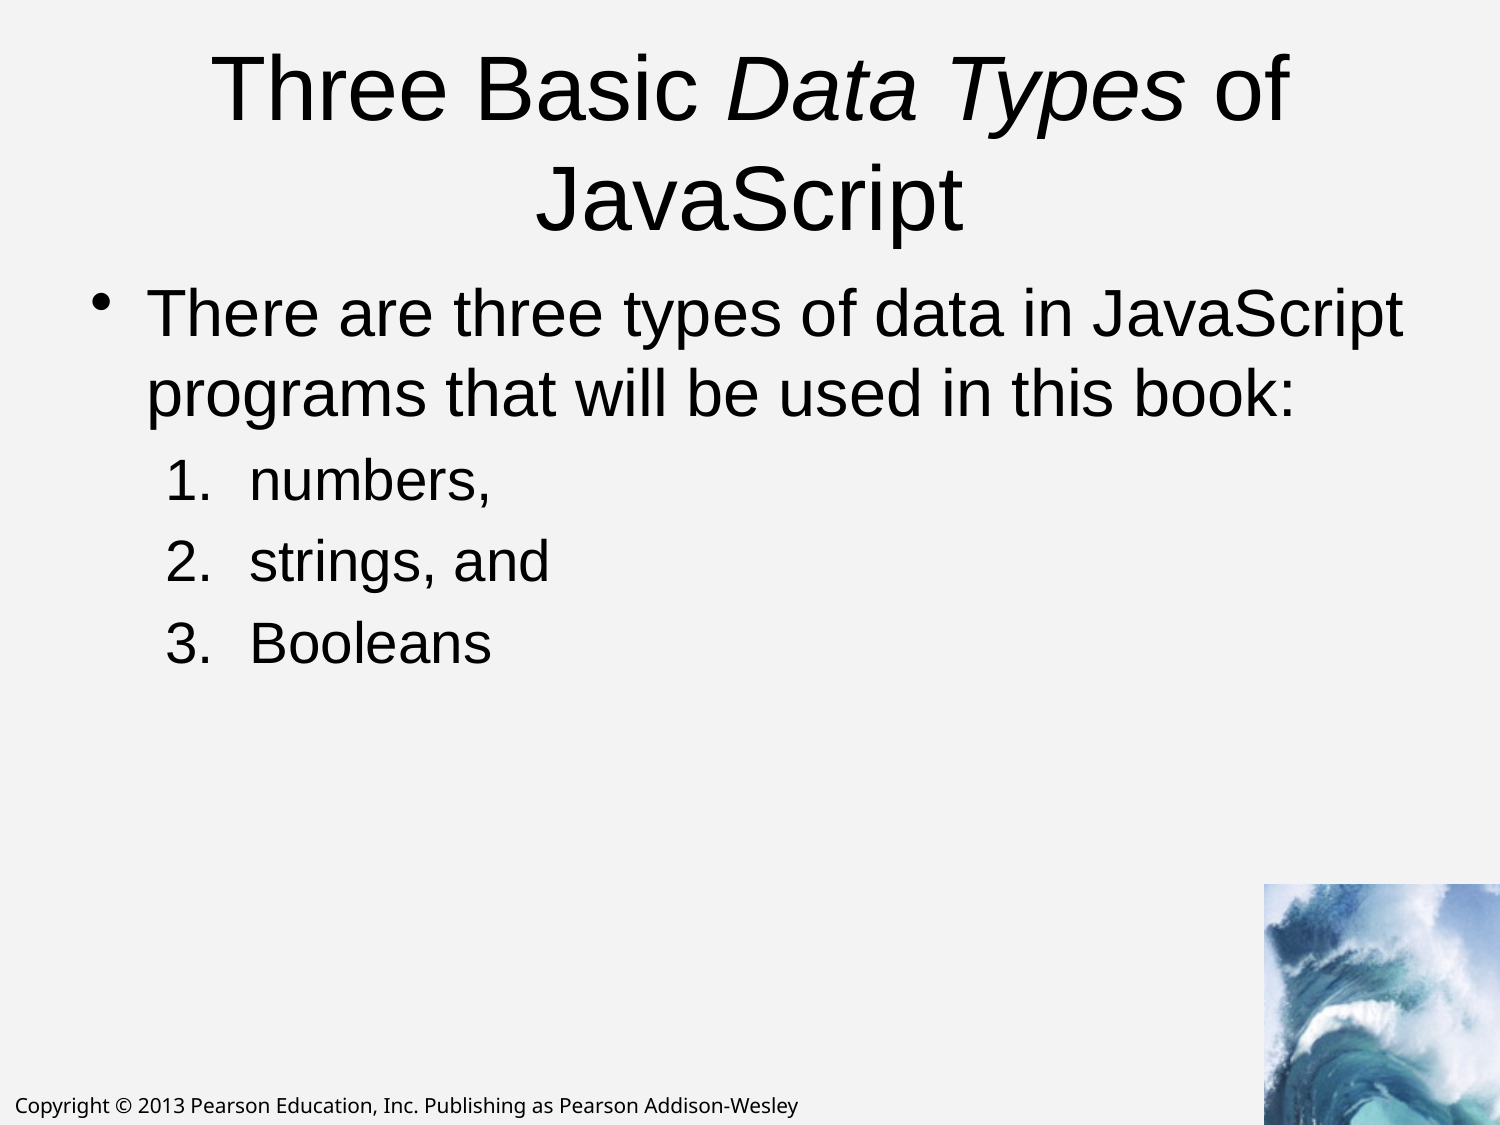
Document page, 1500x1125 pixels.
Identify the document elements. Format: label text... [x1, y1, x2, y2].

picture [1264, 884, 1500, 1125]
list There are three types of data in JavaScript programs that will be used in this book: numbers, strings, and Booleans [74, 262, 1426, 1006]
title Three Basic Data Types of JavaScript [74, 44, 1426, 233]
